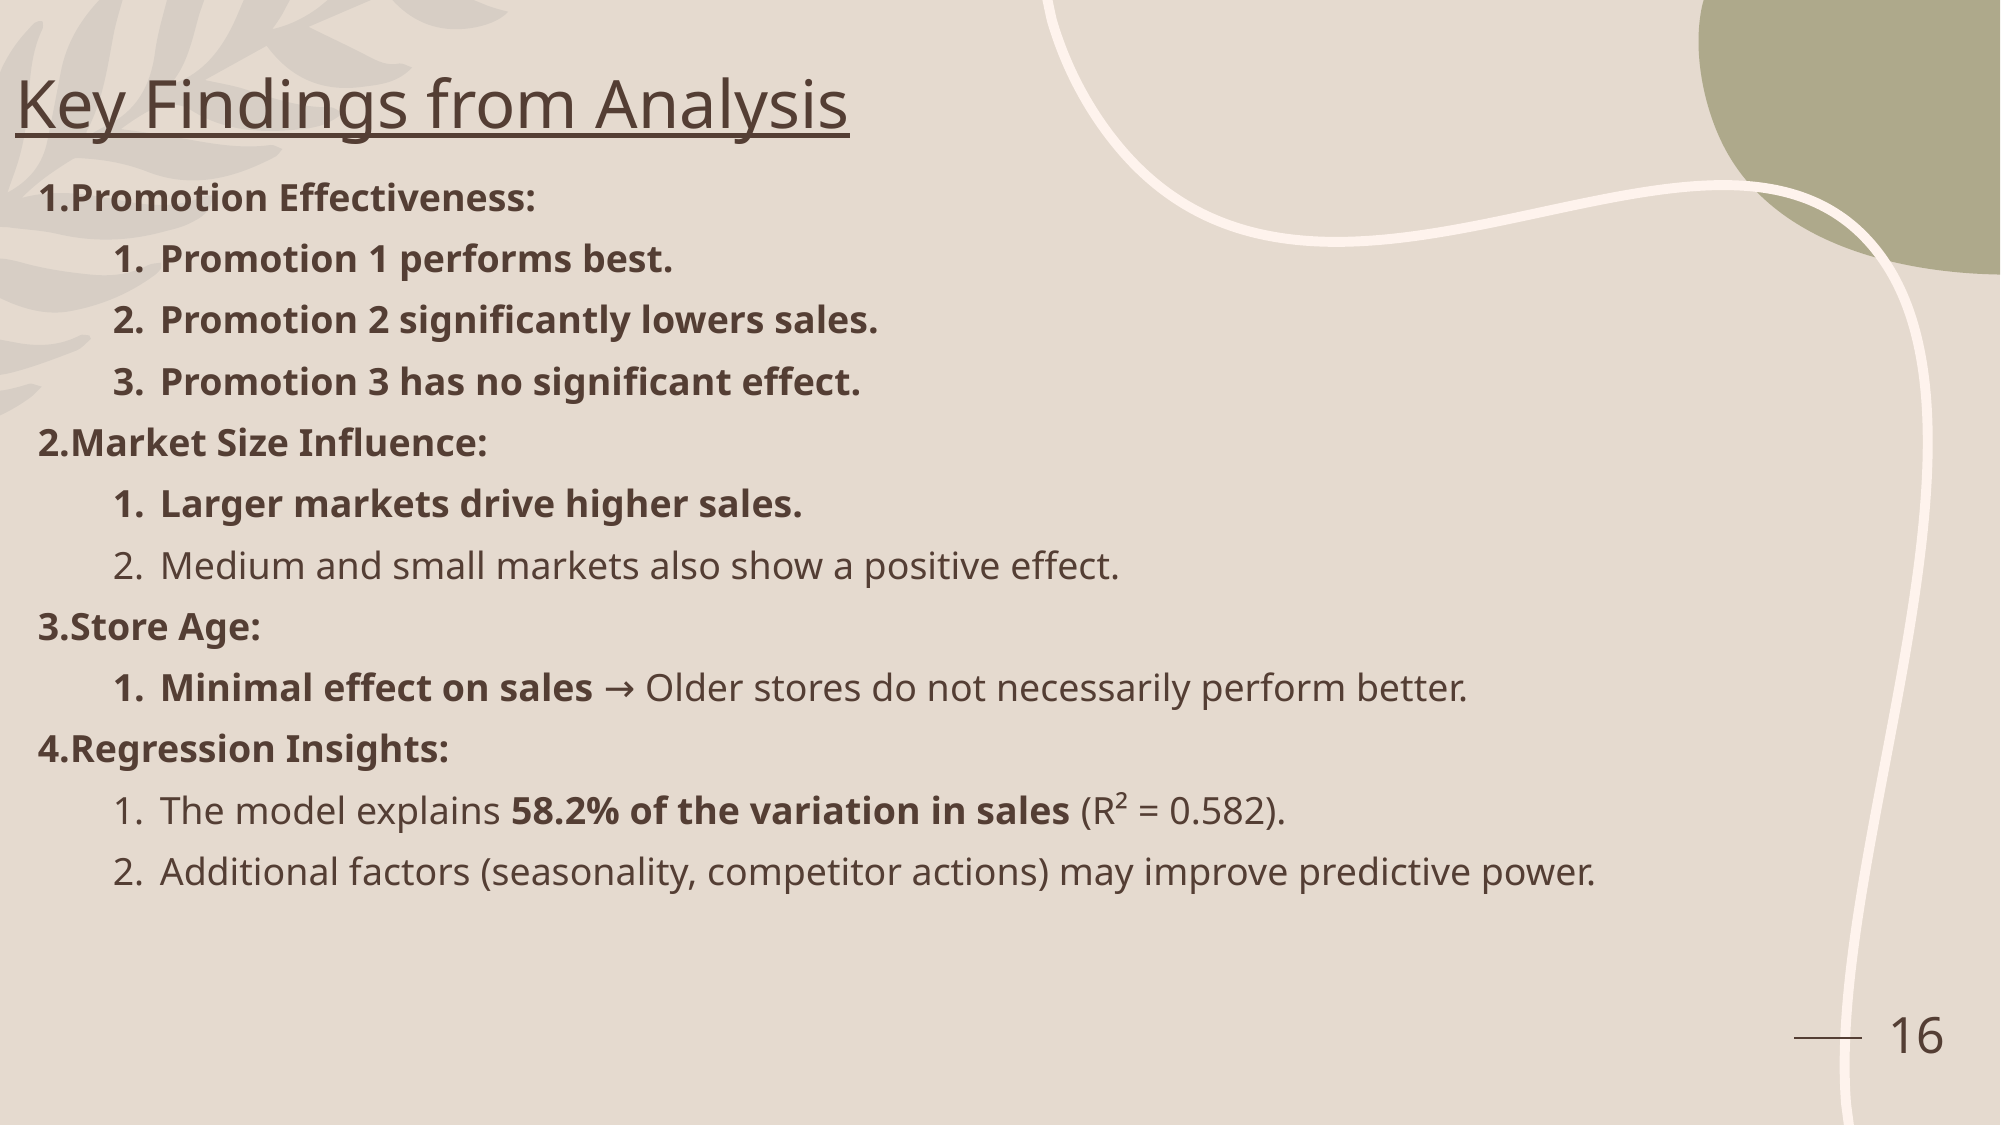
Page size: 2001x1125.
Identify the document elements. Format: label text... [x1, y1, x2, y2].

title Key Findings from Analysis [0, 0, 1723, 150]
slide_number 16 [1862, 964, 1971, 1112]
list Promotion Effectiveness: Promotion 1 performs best. Promotion 2 significantly lowers sales. Promotion 3 has no significant effect. Market Size Influence: Larger markets drive higher sales. Medium and small markets also show a positive effect. Store Age: Minimal effect on sales → Older stores do not necessarily perform better. Regression Insights: The model explains 58.2% of the variation in sales (R² = 0.582). Additional factors (seasonality, competitor actions) may improve predictive power. [22, 171, 1679, 802]
